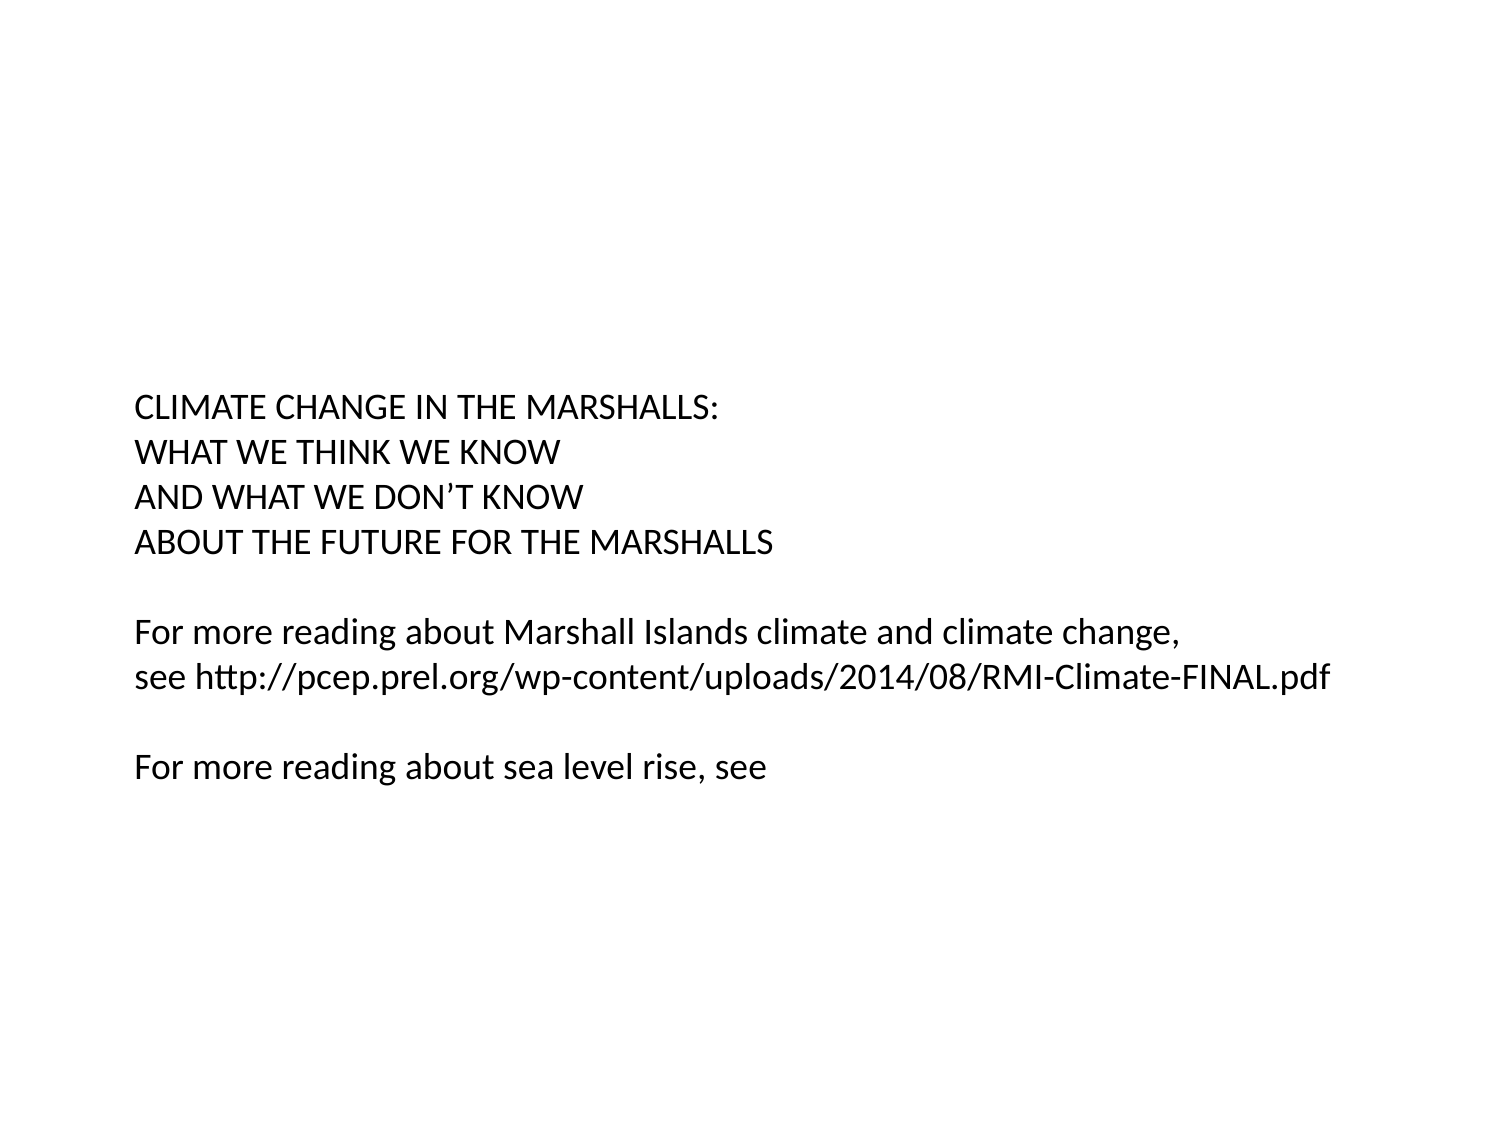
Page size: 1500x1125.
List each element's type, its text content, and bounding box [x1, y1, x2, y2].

text_box CLIMATE CHANGE IN THE MARSHALLS: WHAT WE THINK WE KNOW AND WHAT WE DON’T KNOW ABOUT THE FUTURE FOR THE MARSHALLS For more reading about Marshall Islands climate and climate change, see http://pcep.prel.org/wp-content/uploads/2014/08/RMI-Climate-FINAL.pdf For more reading about sea level rise, see [119, 374, 1356, 885]
